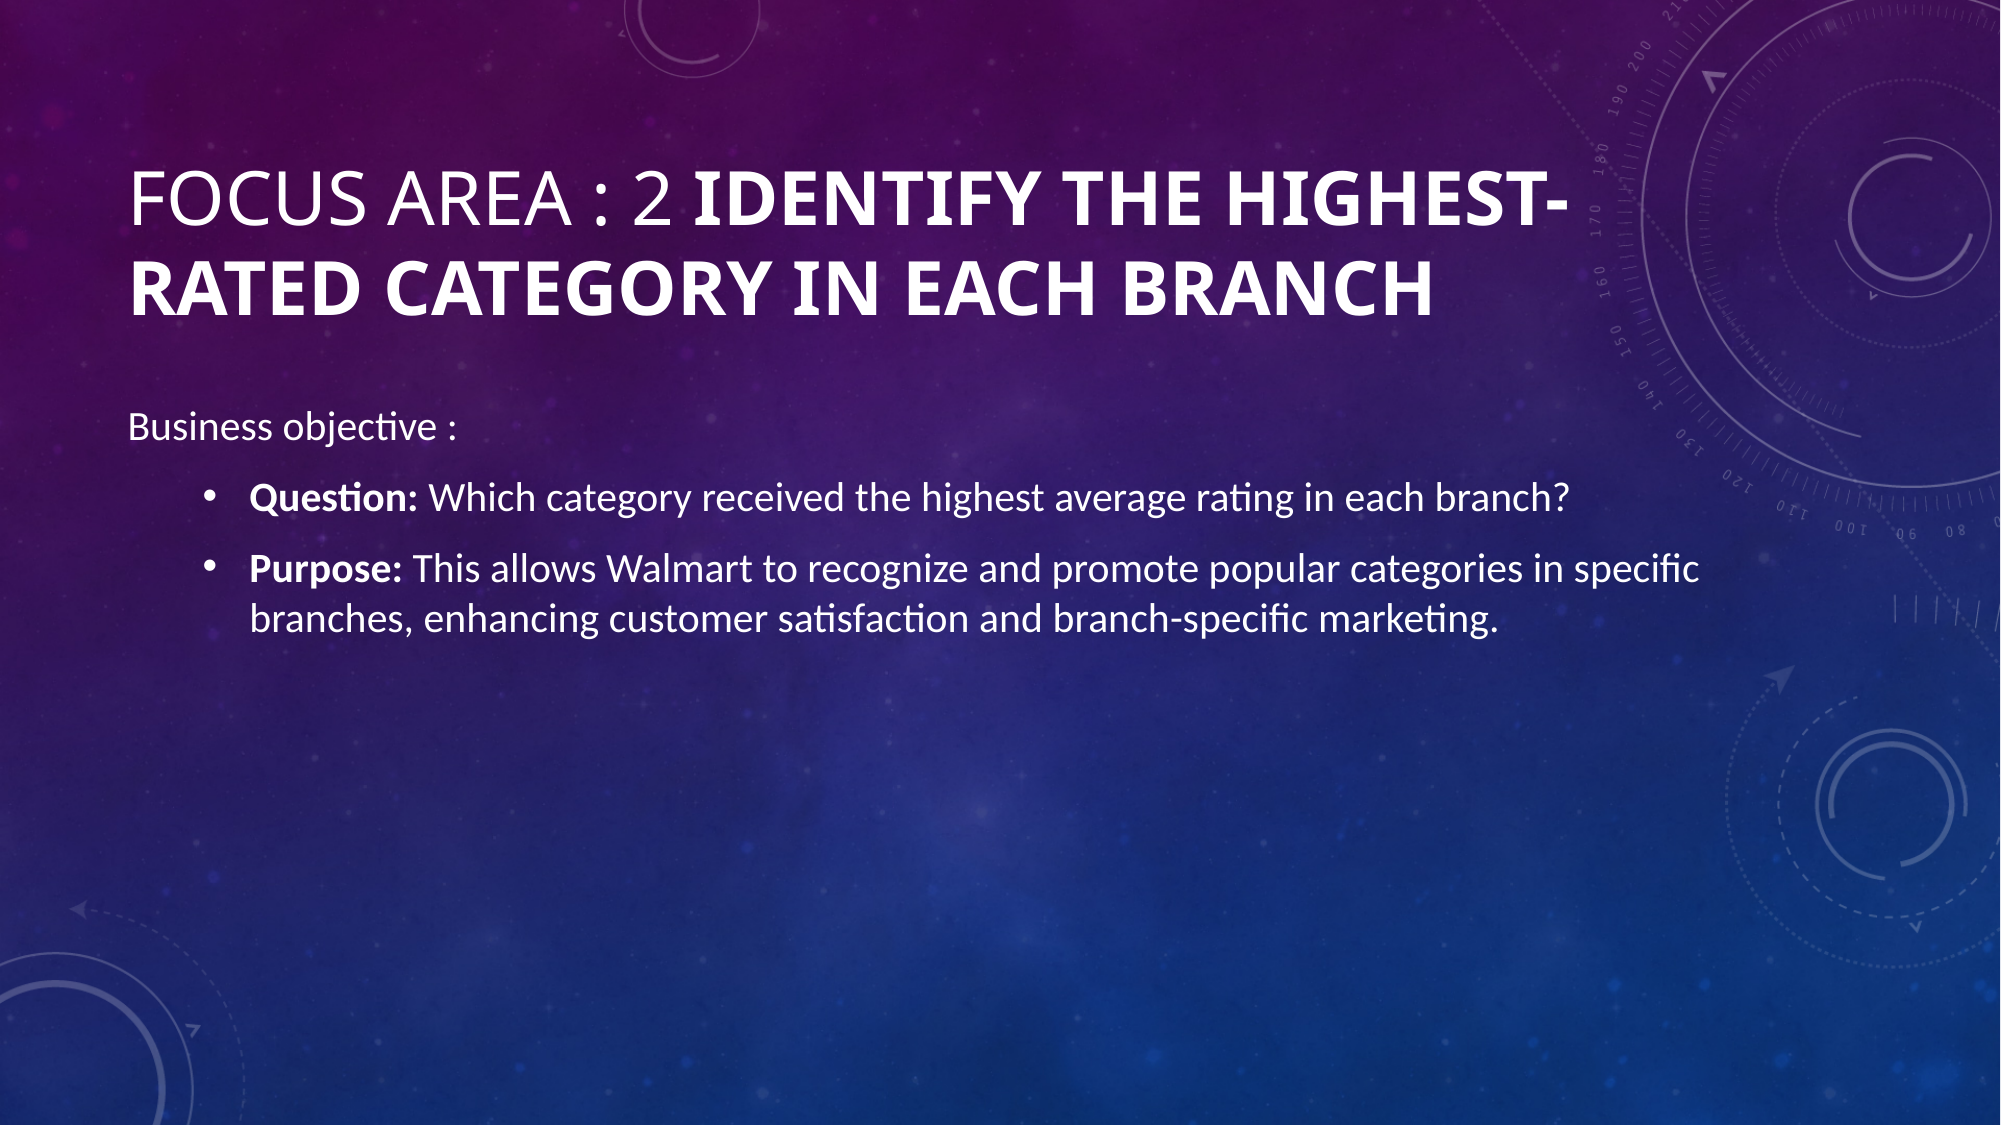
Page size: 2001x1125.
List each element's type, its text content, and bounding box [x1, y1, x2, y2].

picture [0, 0, 2001, 1125]
list Business objective : Question: Which category received the highest average rating in each branch? Purpose: This allows Walmart to recognize and promote popular categories in specific branches, enhancing customer satisfaction and branch-specific marketing. [112, 562, 1775, 873]
title Focus Area : 2 Identify the Highest-Rated Category in Each Branch [112, 98, 1775, 562]
